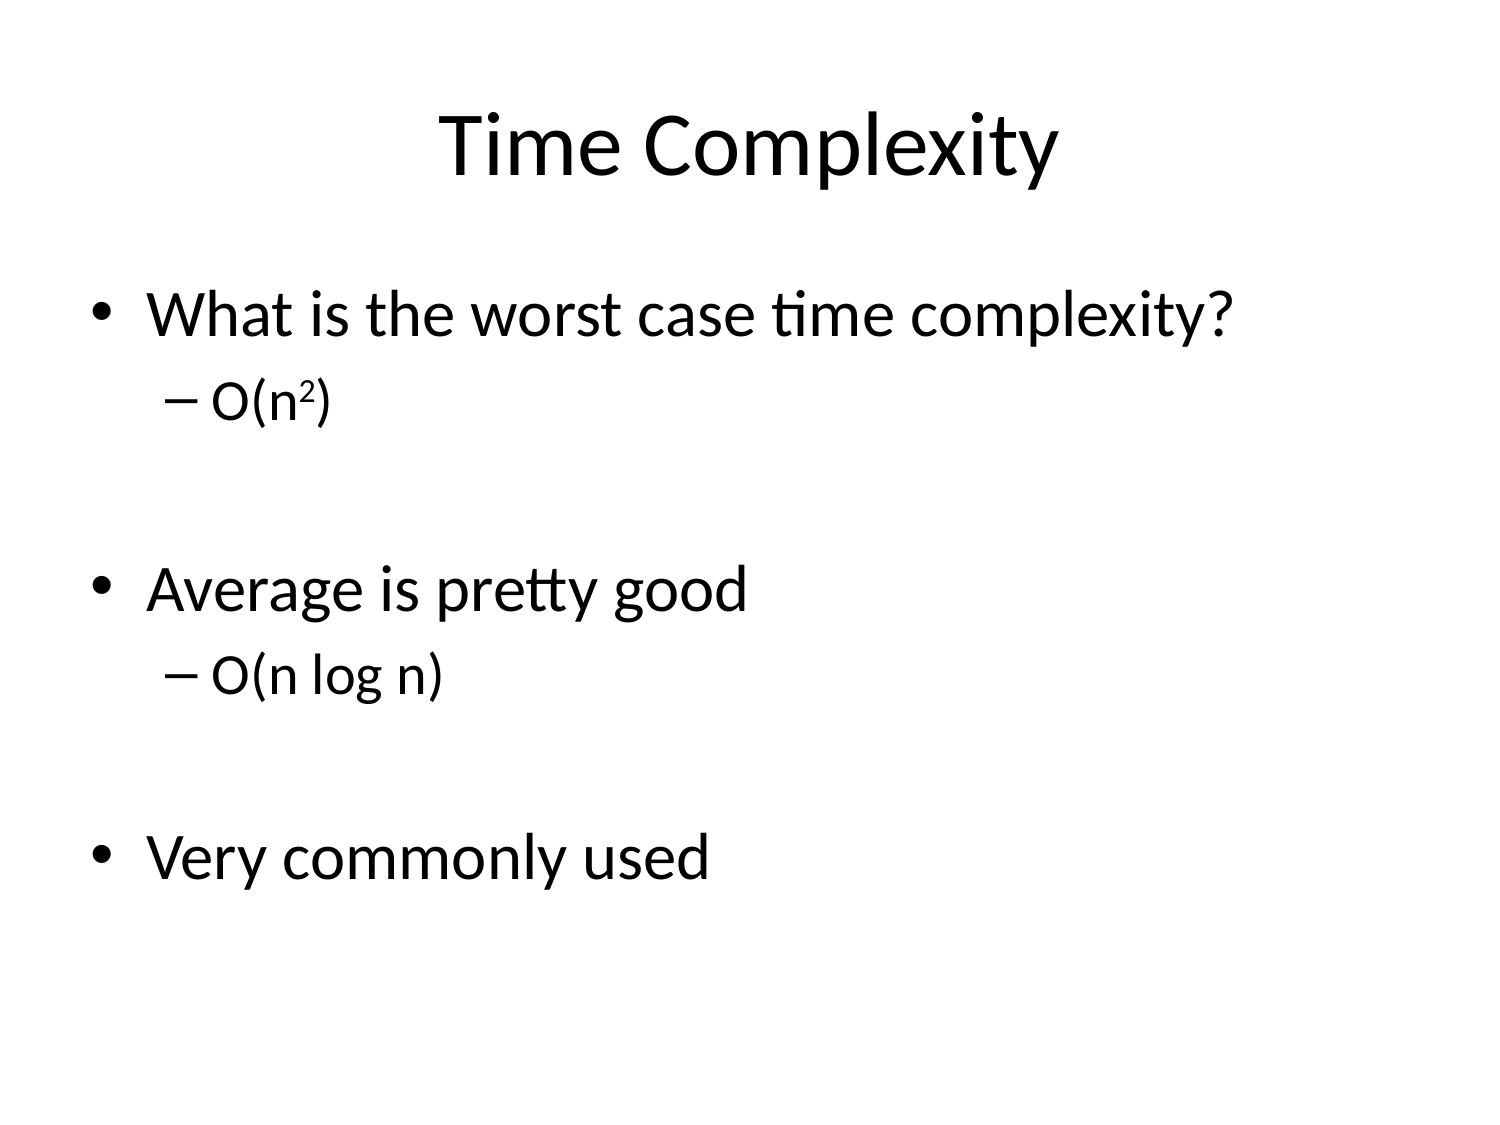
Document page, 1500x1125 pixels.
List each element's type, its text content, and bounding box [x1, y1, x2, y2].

title Time Complexity [75, 45, 1425, 233]
list What is the worst case time complexity? O(n2) Average is pretty good O(n log n) Very commonly used [75, 262, 1425, 1005]
